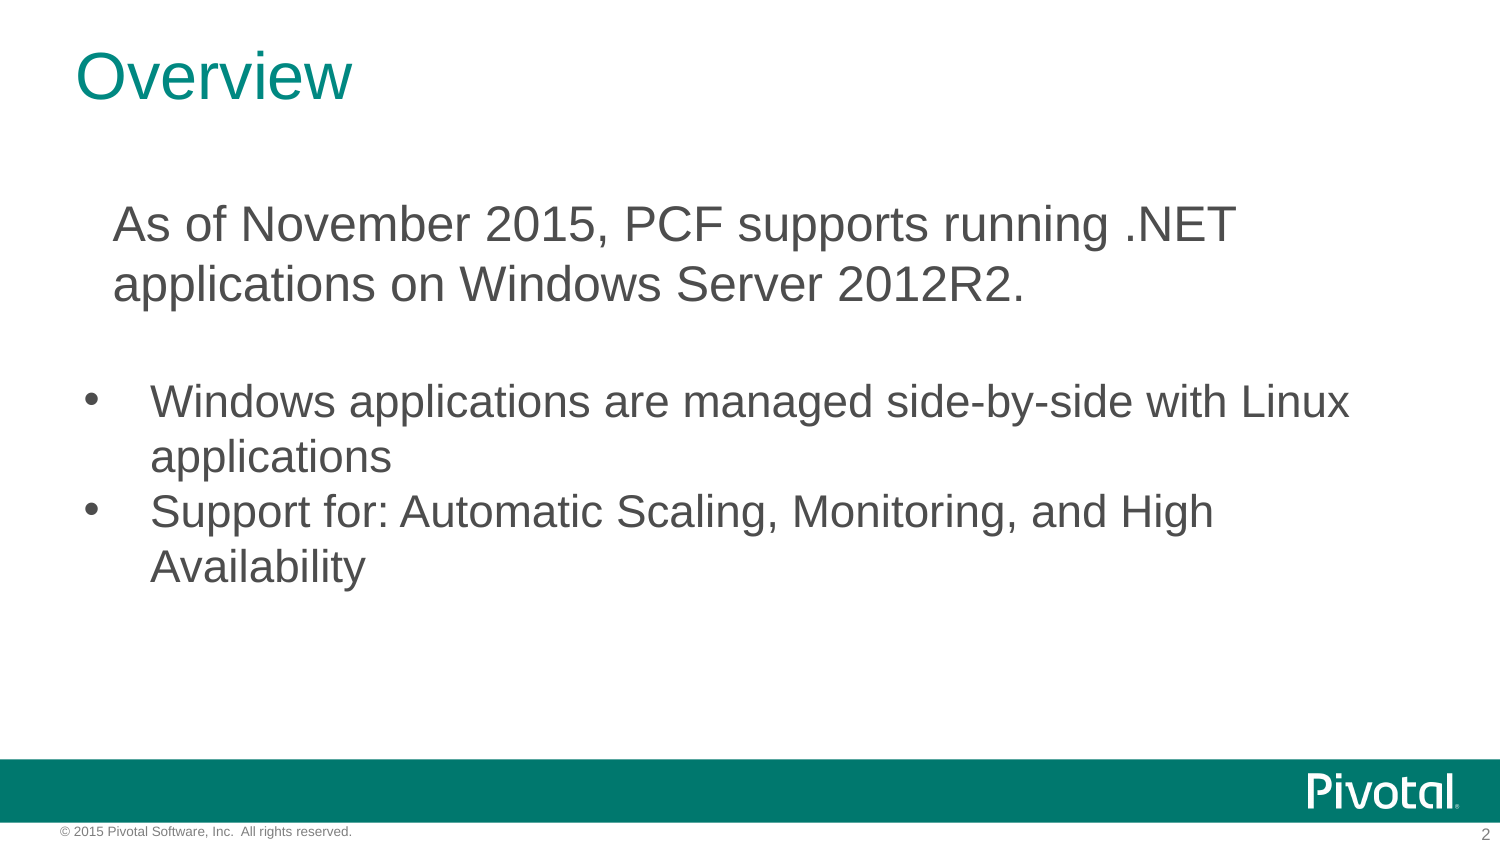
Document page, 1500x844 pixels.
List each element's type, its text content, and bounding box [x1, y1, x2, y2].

title Overview [60, 53, 1440, 129]
list As of November 2015, PCF supports running .NET applications on Windows Server 2012R2. Windows applications are managed side-by-side with Linux applications Support for: Automatic Scaling, Monitoring, and High Availability [60, 176, 1440, 732]
picture [1300, 761, 1464, 816]
